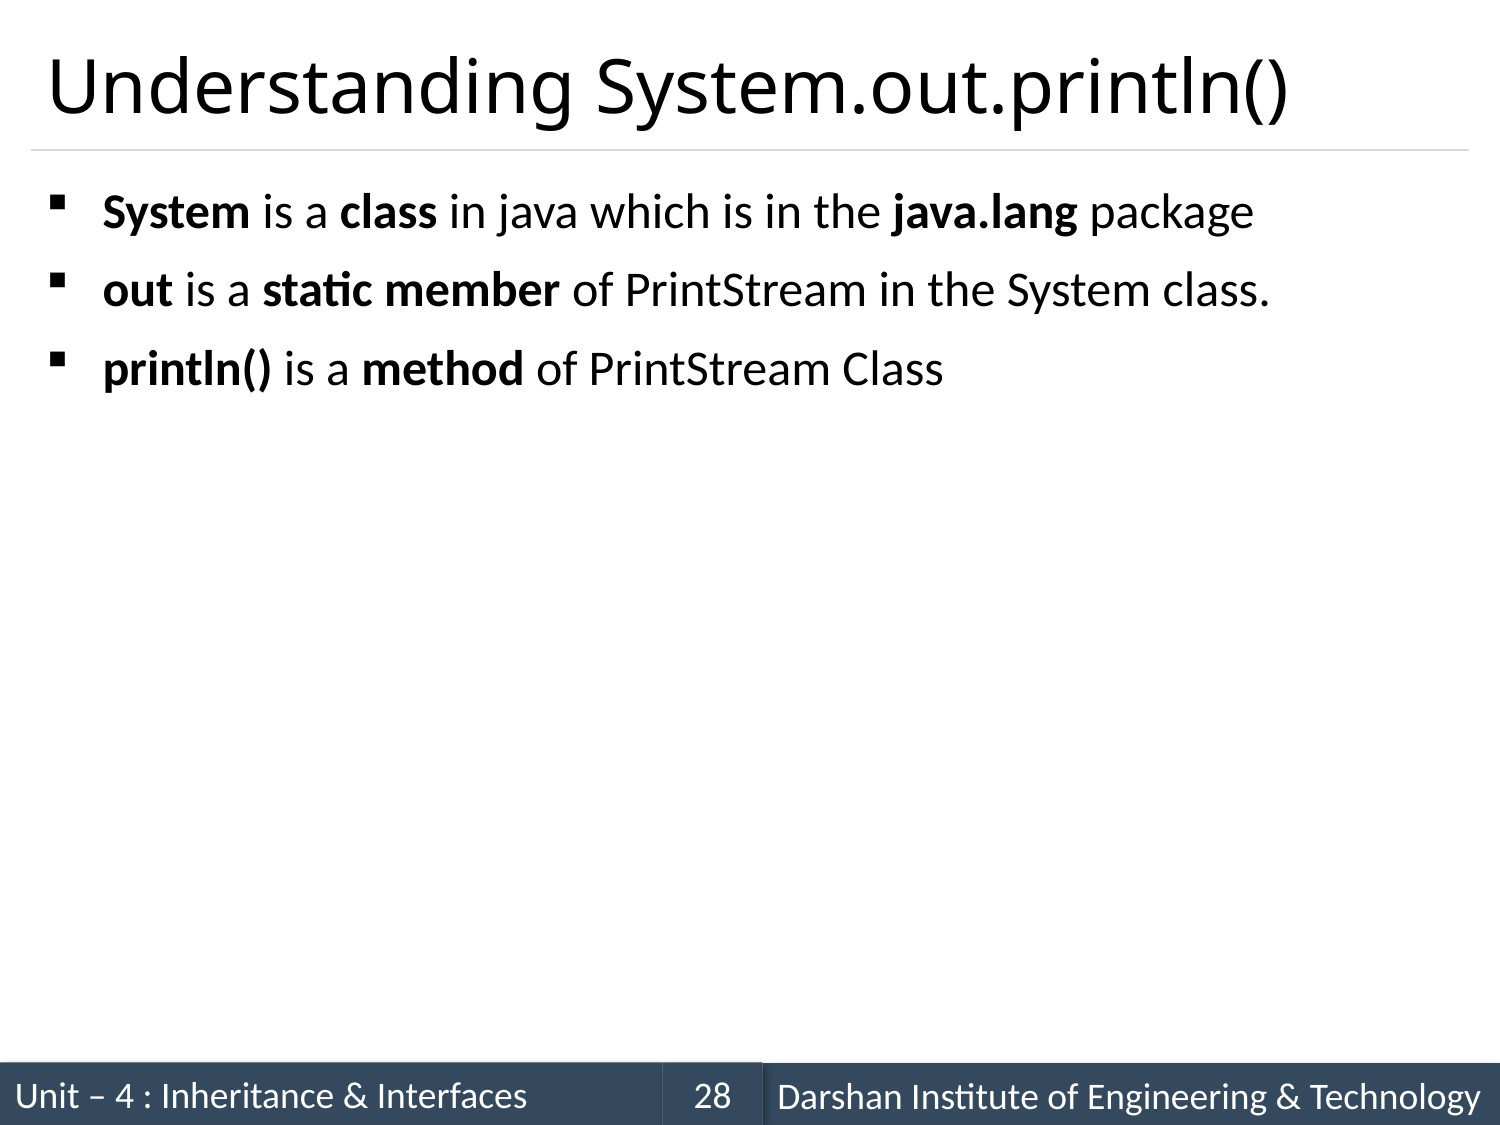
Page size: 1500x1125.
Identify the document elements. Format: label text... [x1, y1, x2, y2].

title Understanding System.out.println() [31, 17, 1469, 150]
list System is a class in java which is in the java.lang package out is a static member of PrintStream in the System class. println() is a method of PrintStream Class [31, 162, 1469, 1038]
